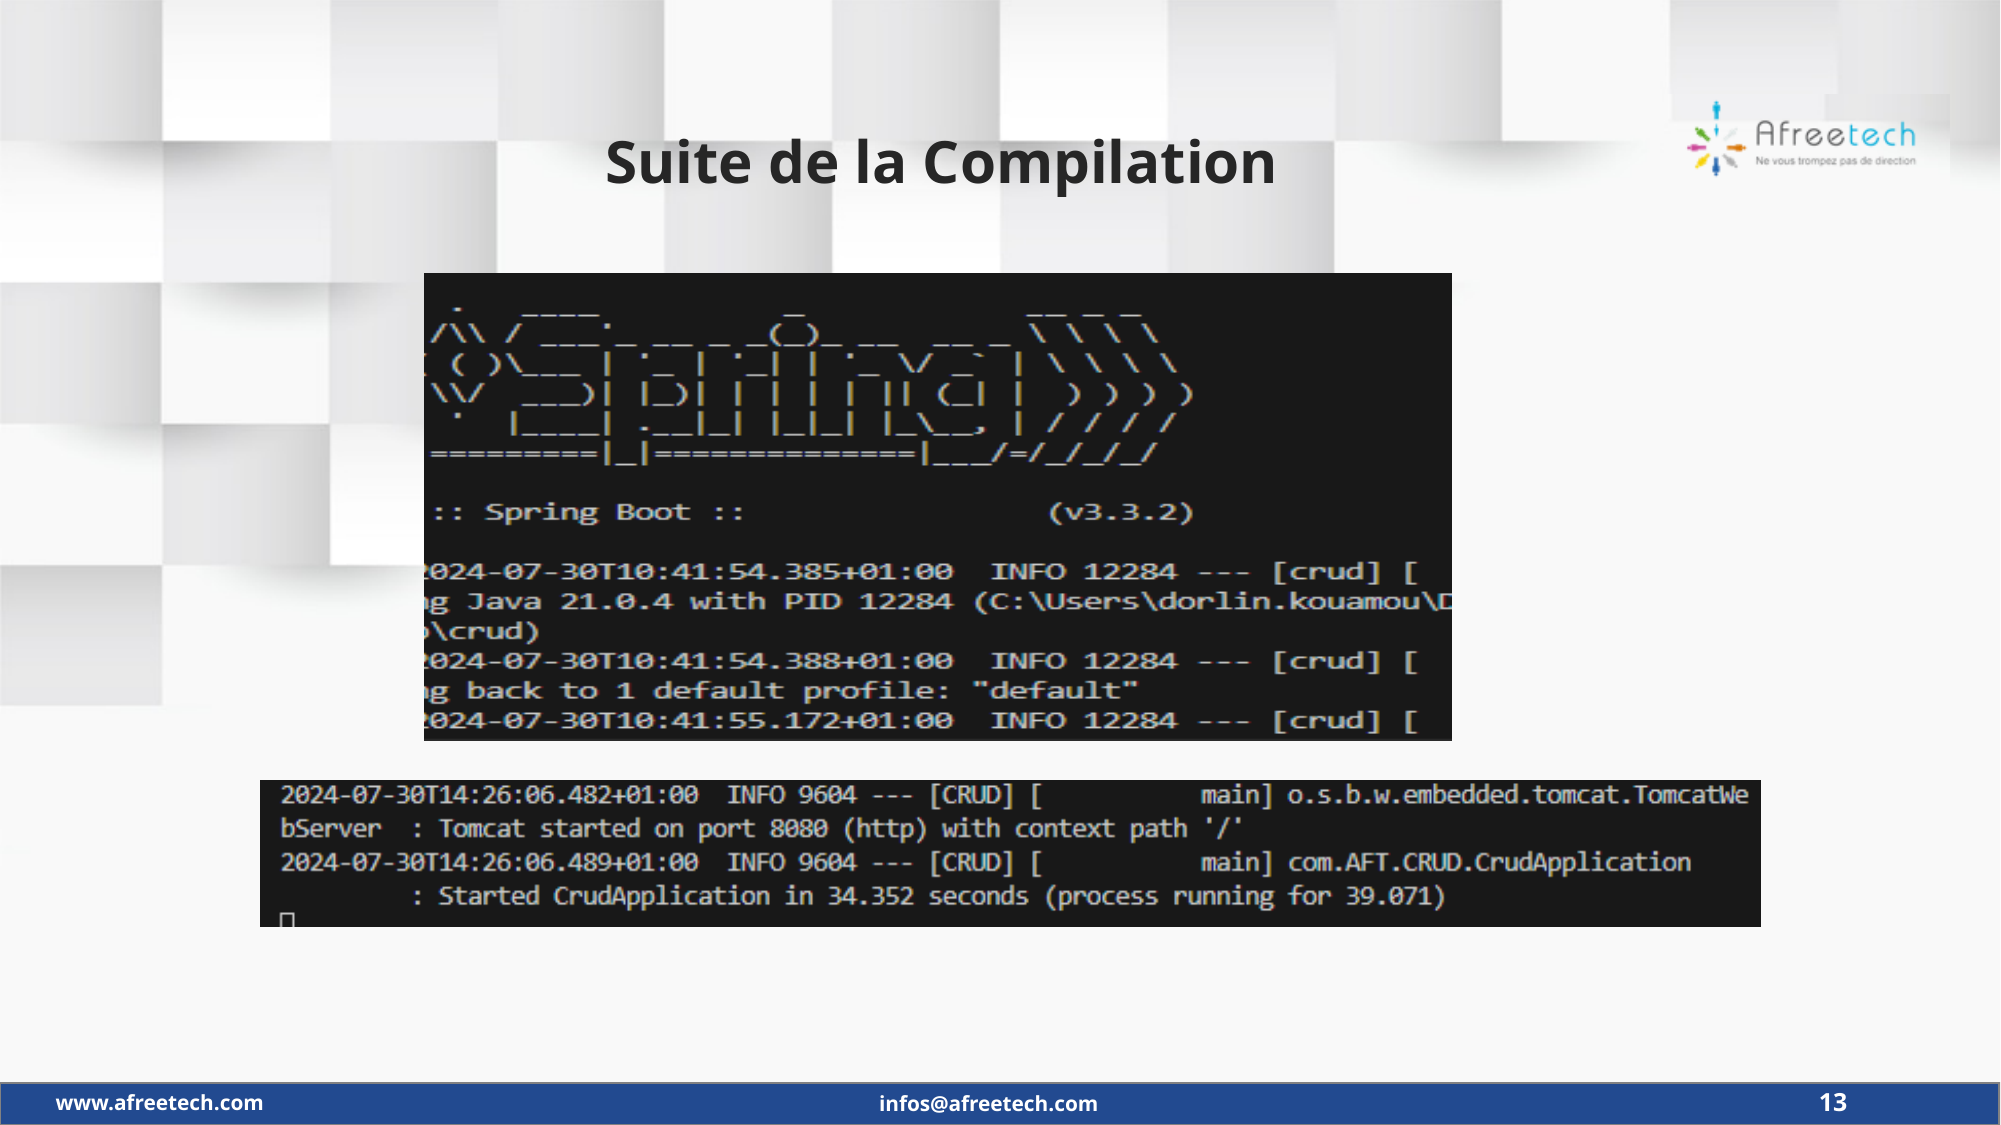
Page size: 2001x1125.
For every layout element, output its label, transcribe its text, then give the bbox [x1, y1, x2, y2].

picture [0, 0, 2001, 1082]
text_box Suite de la Compilation [590, 118, 1311, 203]
slide_number 13 [1412, 1081, 1863, 1125]
